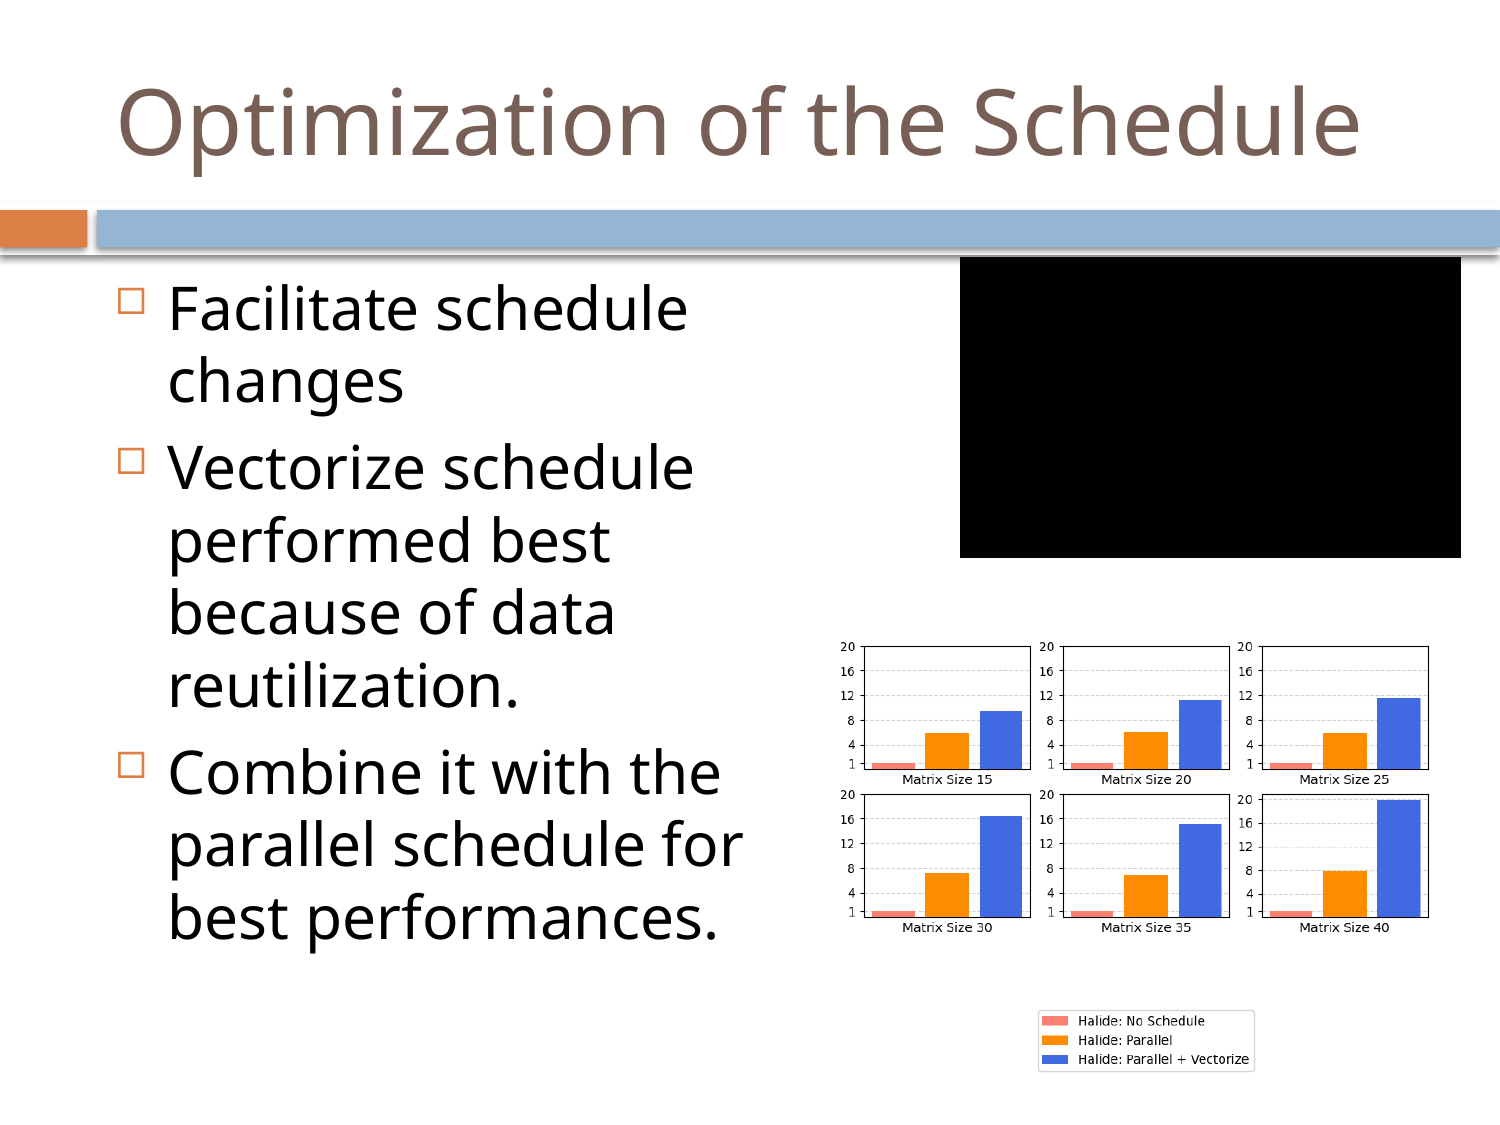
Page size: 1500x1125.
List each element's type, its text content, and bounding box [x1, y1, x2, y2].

title Optimization of the Schedule [100, 37, 1438, 200]
list Facilitate schedule changes Vectorize schedule performed best because of data reutilization. Combine it with the parallel schedule for best performances. [100, 262, 868, 1000]
picture [960, 257, 1462, 559]
picture [773, 579, 1500, 1125]
